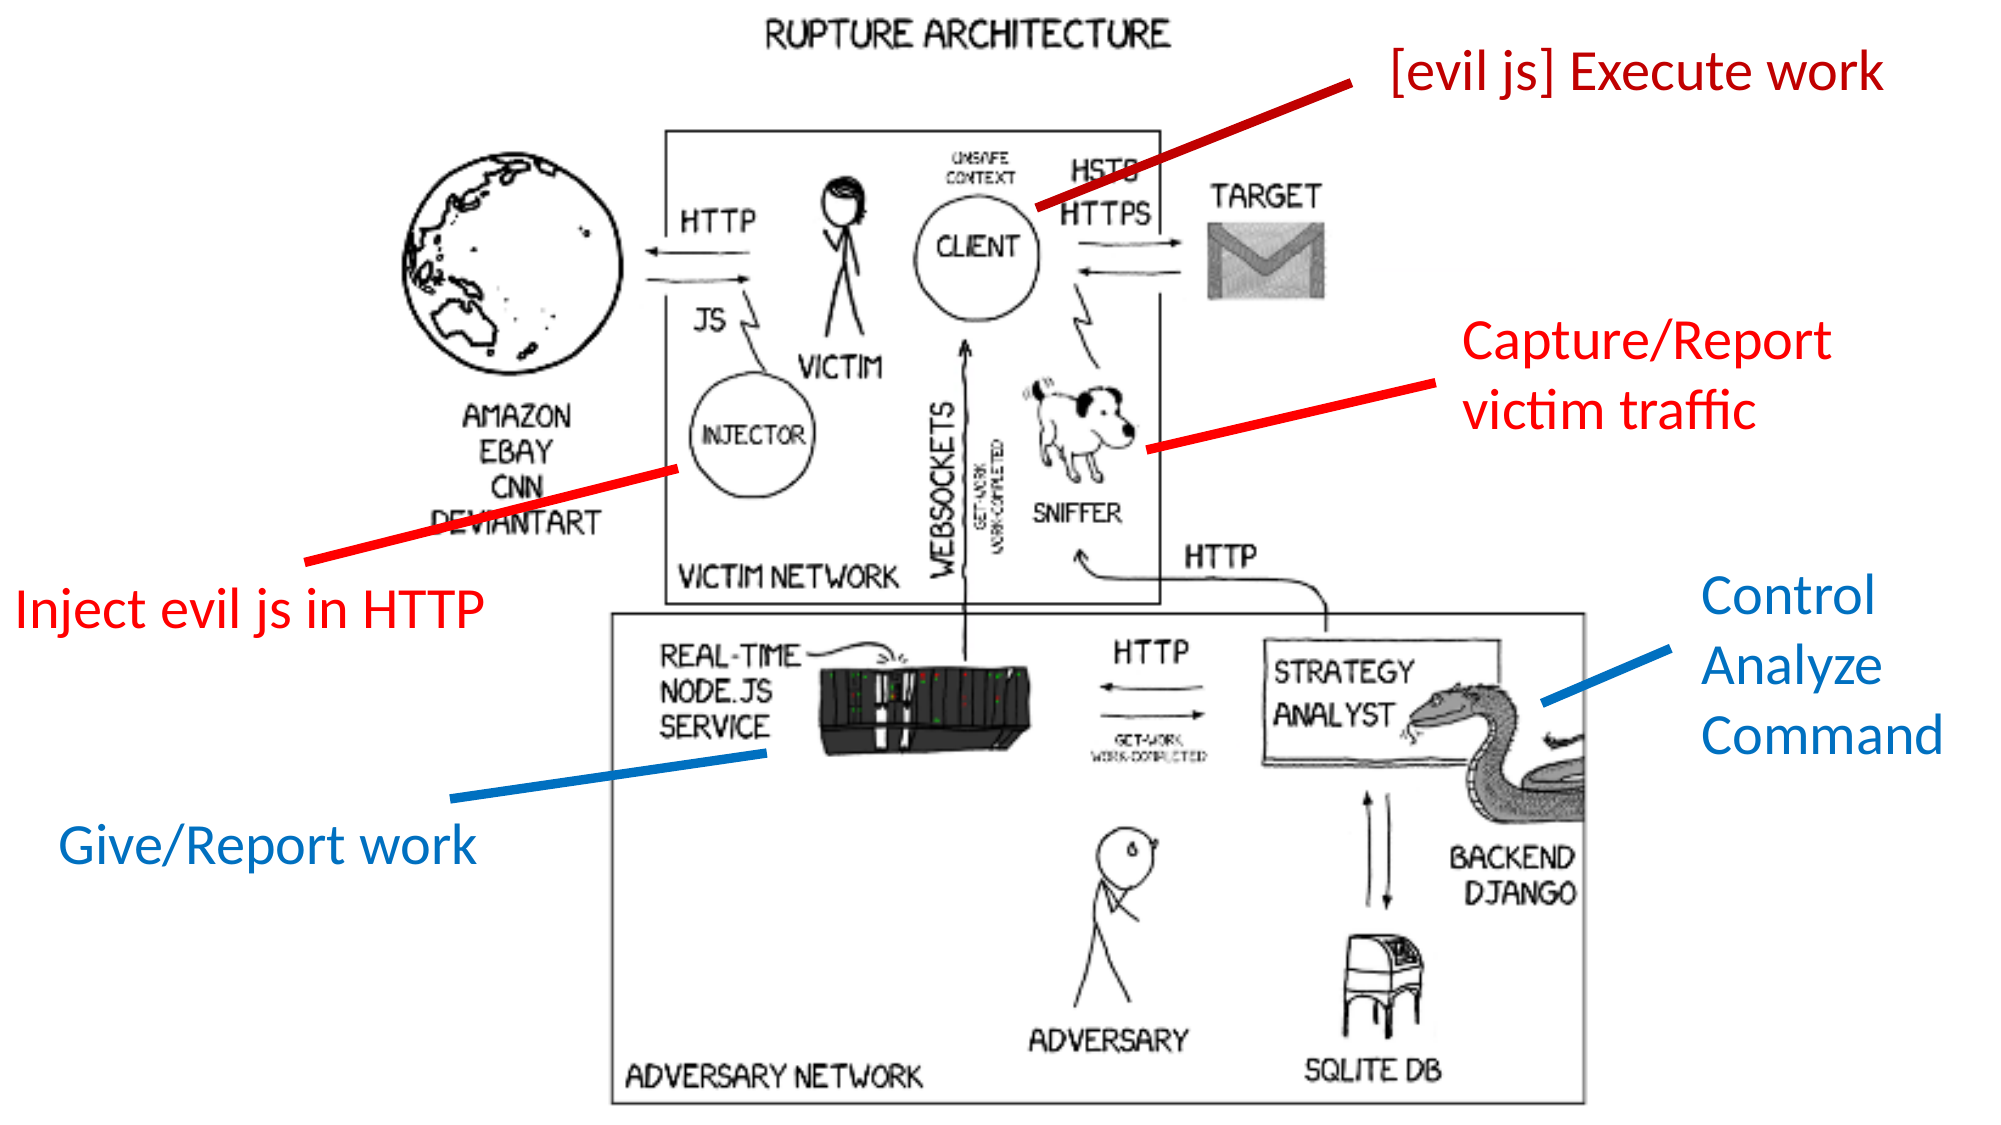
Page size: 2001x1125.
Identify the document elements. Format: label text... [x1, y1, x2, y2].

text_box Inject evil js in HTTP [0, 562, 354, 648]
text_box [1146, 382, 1436, 450]
text_box Give/Report work [43, 798, 354, 884]
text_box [1541, 648, 1671, 704]
picture [354, 0, 1622, 1125]
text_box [449, 752, 767, 799]
text_box [evil js] Execute work [1621, 24, 2000, 110]
text_box Capture/Report victim traffic [1621, 293, 2000, 449]
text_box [1036, 82, 1352, 209]
text_box Control Analyze Command [1687, 548, 1991, 774]
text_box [304, 468, 678, 563]
